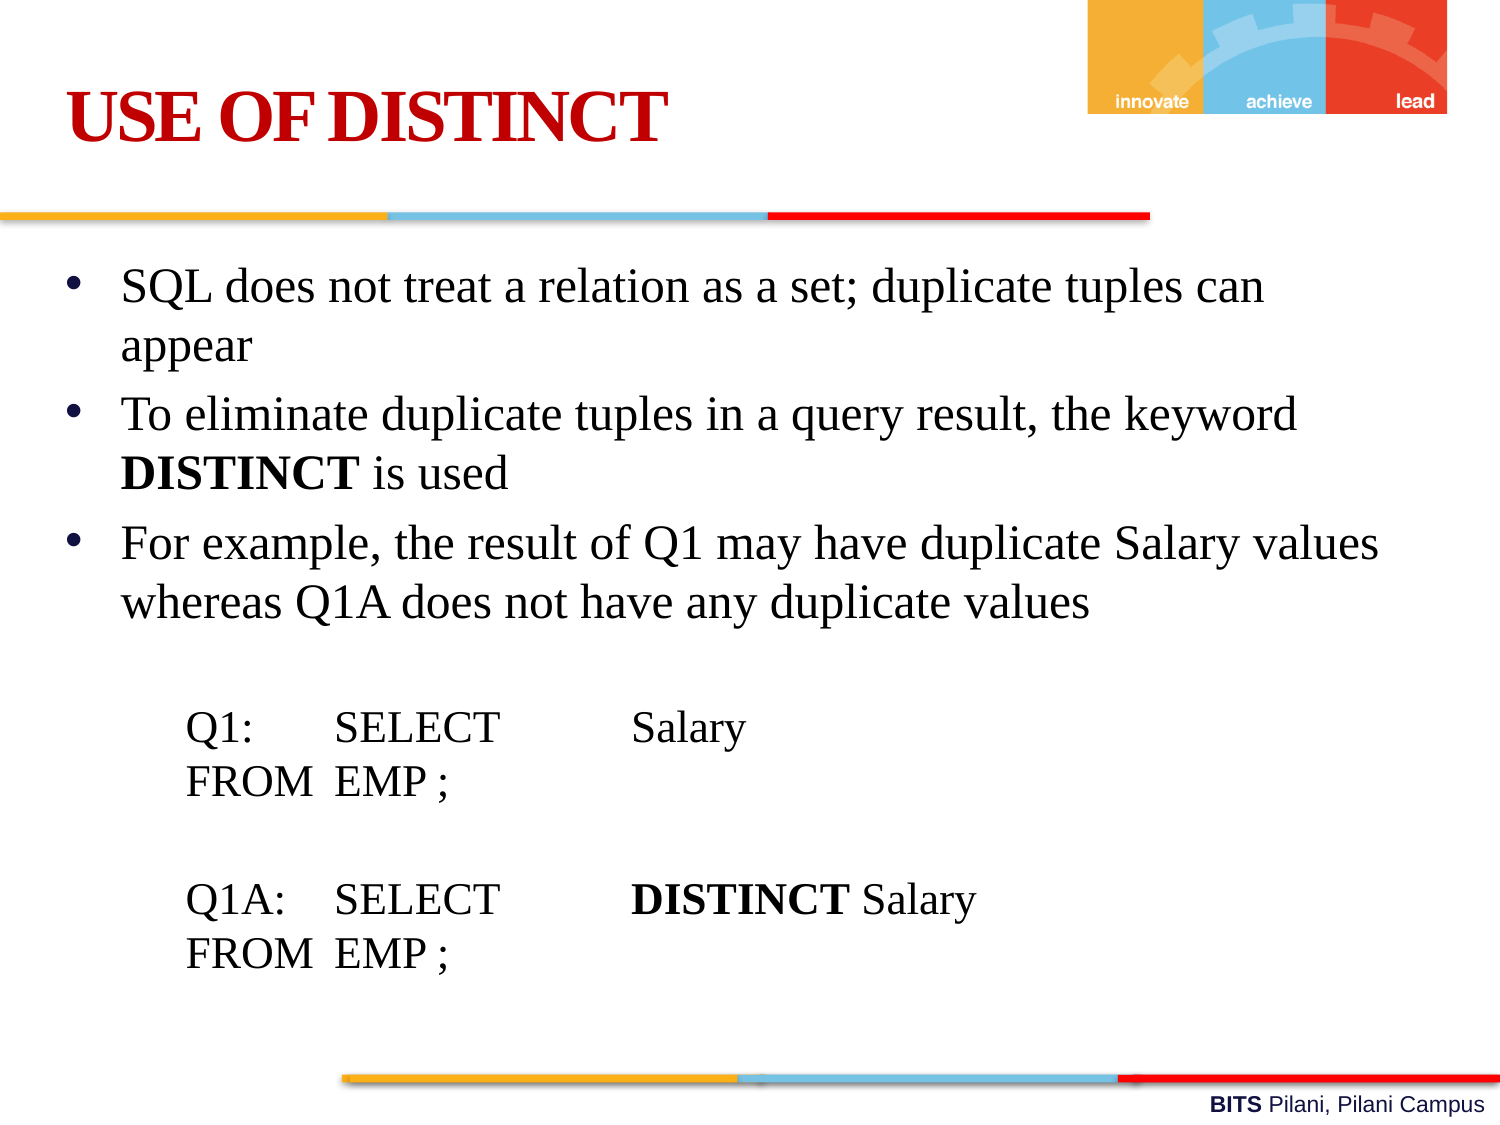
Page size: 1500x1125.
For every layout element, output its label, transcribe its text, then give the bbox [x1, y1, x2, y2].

list SQL does not treat a relation as a set; duplicate tuples can appear To eliminate duplicate tuples in a query result, the keyword DISTINCT is used For example, the result of Q1 may have duplicate Salary values whereas Q1A does not have any duplicate values Q1: SELECT Salary FROM EMP ; Q1A: SELECT DISTINCT Salary FROM EMP ; [50, 245, 1400, 988]
list USE OF DISTINCT [50, 24, 1088, 213]
picture [1087, 0, 1448, 114]
